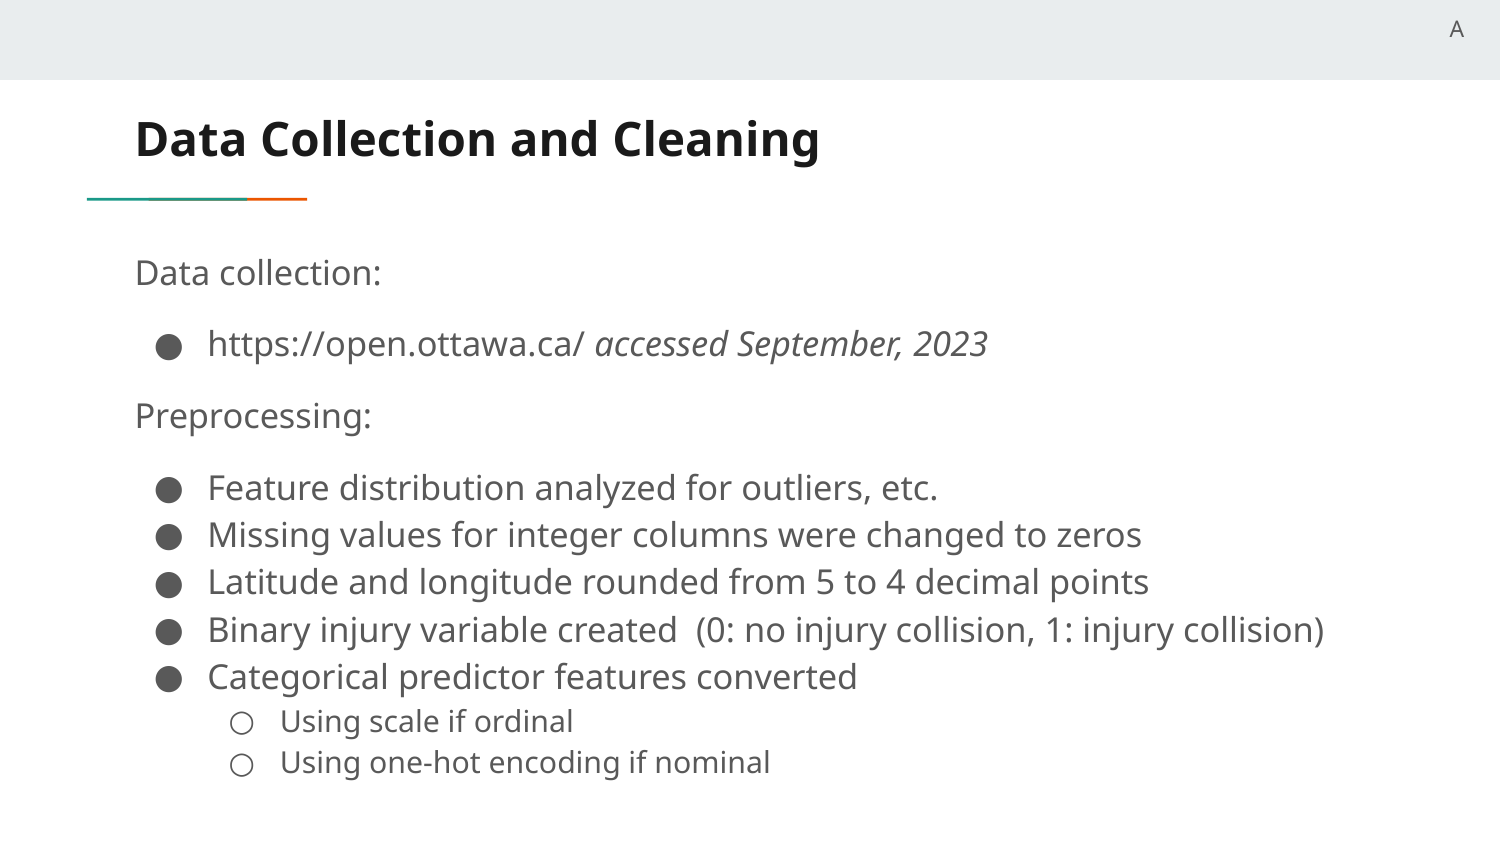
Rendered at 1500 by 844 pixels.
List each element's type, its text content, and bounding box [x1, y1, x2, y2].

title Data Collection and Cleaning [119, 93, 1381, 182]
text_box A [1434, 0, 1494, 58]
list Data collection: https://open.ottawa.ca/ accessed September, 2023 Preprocessing: Feature distribution analyzed for outliers, etc. Missing values for integer columns were changed to zeros Latitude and longitude rounded from 5 to 4 decimal points Binary injury variable created (0: no injury collision, 1: injury collision) Categorical predictor features converted Using scale if ordinal Using one-hot encoding if nominal [119, 229, 1381, 836]
